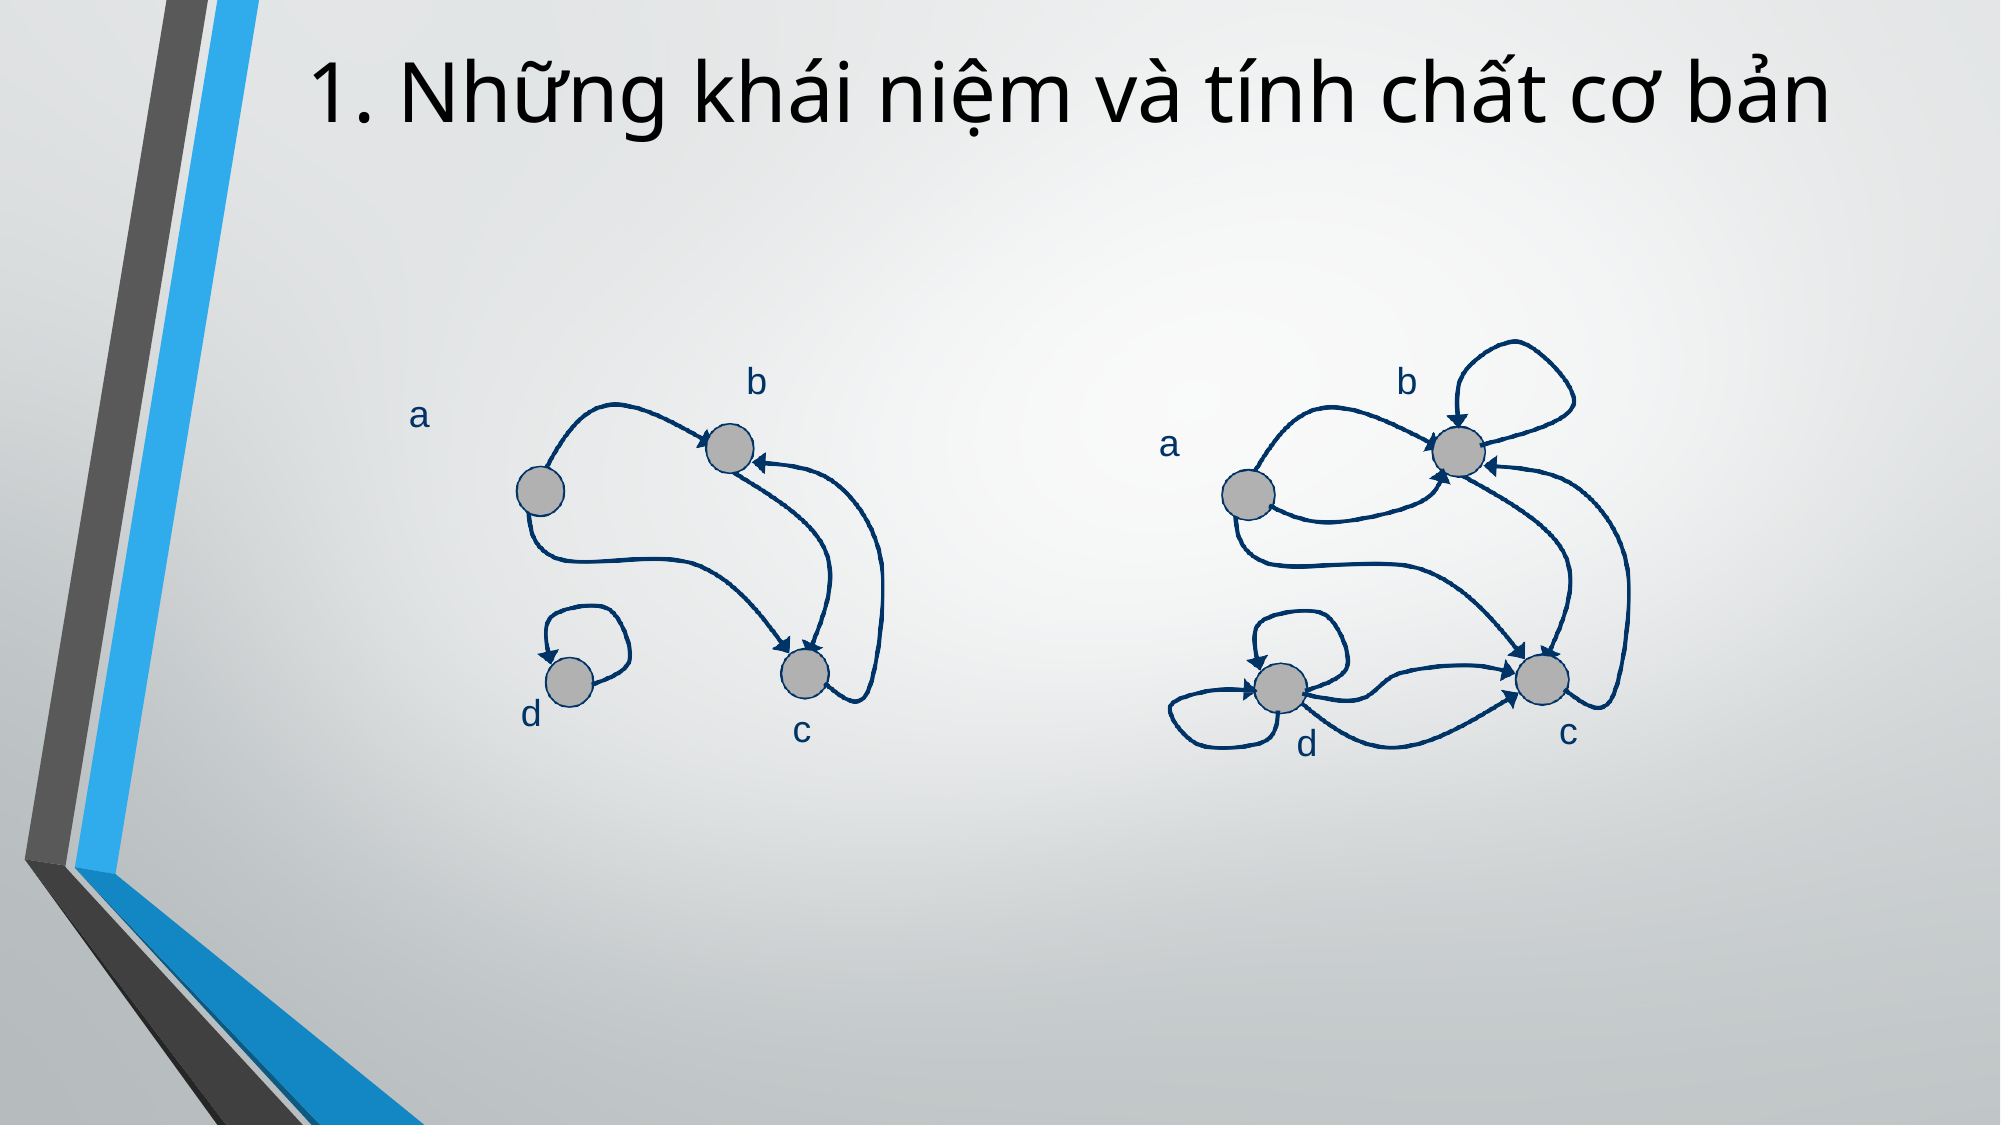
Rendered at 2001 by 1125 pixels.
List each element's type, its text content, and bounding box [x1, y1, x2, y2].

text_box c [790, 703, 814, 751]
text_box [1167, 339, 1631, 750]
text_box [515, 402, 885, 708]
text_box a [1156, 417, 1182, 465]
text_box d [1294, 717, 1320, 765]
text_box 1. Những khái niệm và tính chất cơ bản [247, 37, 1891, 140]
text_box c [1557, 704, 1580, 752]
text_box d [518, 686, 544, 734]
text_box b [744, 354, 770, 402]
text_box a [406, 387, 432, 435]
text_box b [1394, 354, 1420, 402]
